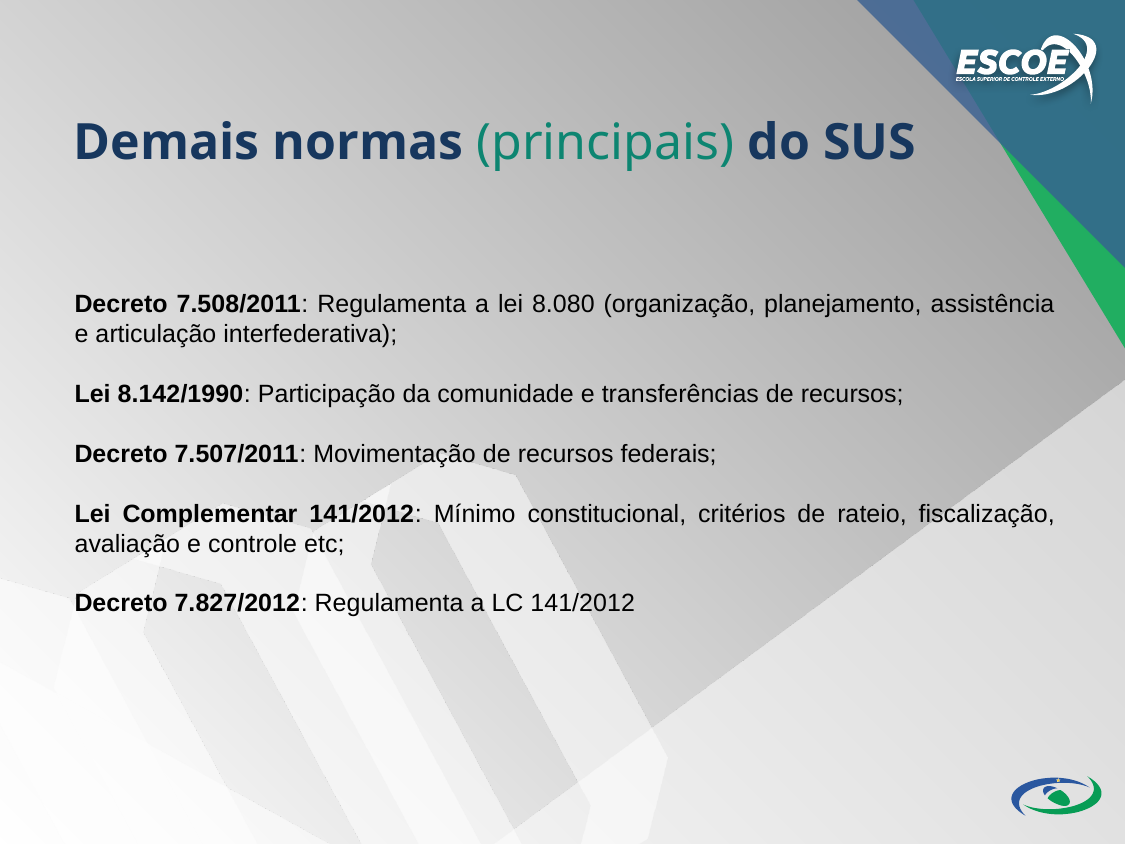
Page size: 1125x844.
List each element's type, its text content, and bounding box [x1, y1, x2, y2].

text_box Demais normas (principais) do SUS [59, 69, 981, 210]
picture [0, 179, 1125, 844]
text_box Decreto 7.508/2011: Regulamenta a lei 8.080 (organização, planejamento, assistência e articulação interfederativa); Lei 8.142/1990: Participação da comunidade e transferências de recursos; Decreto 7.507/2011: Movimentação de recursos federais; Lei Complementar 141/2012: Mínimo constitucional, critérios de rateio, fiscalização, avaliação e controle etc; Decreto 7.827/2012: Regulamenta a LC 141/2012 [59, 280, 1072, 625]
